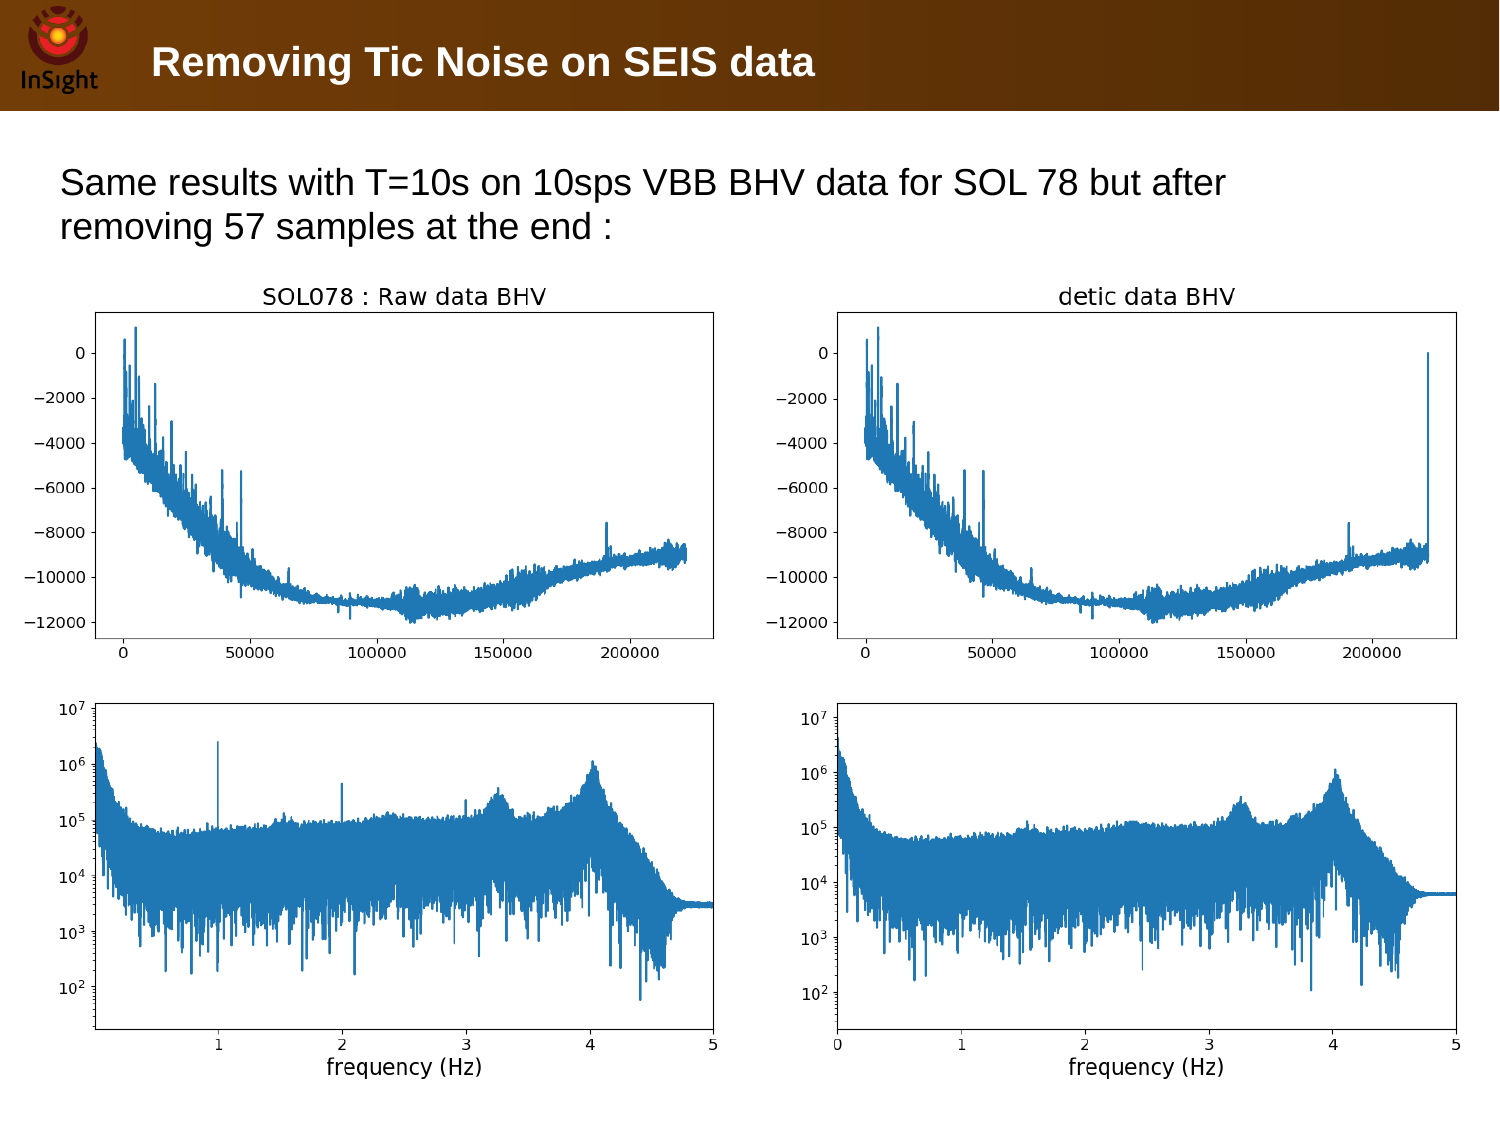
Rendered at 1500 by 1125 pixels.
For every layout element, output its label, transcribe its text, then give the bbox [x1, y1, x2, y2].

text_box Removing Tic Noise on SEIS data [136, 27, 1247, 89]
text_box Same results with T=10s on 10sps VBB BHV data for SOL 78 but after removing 57 samples at the end : [44, 150, 1335, 249]
picture [14, 269, 1473, 1096]
picture [22, 6, 98, 94]
